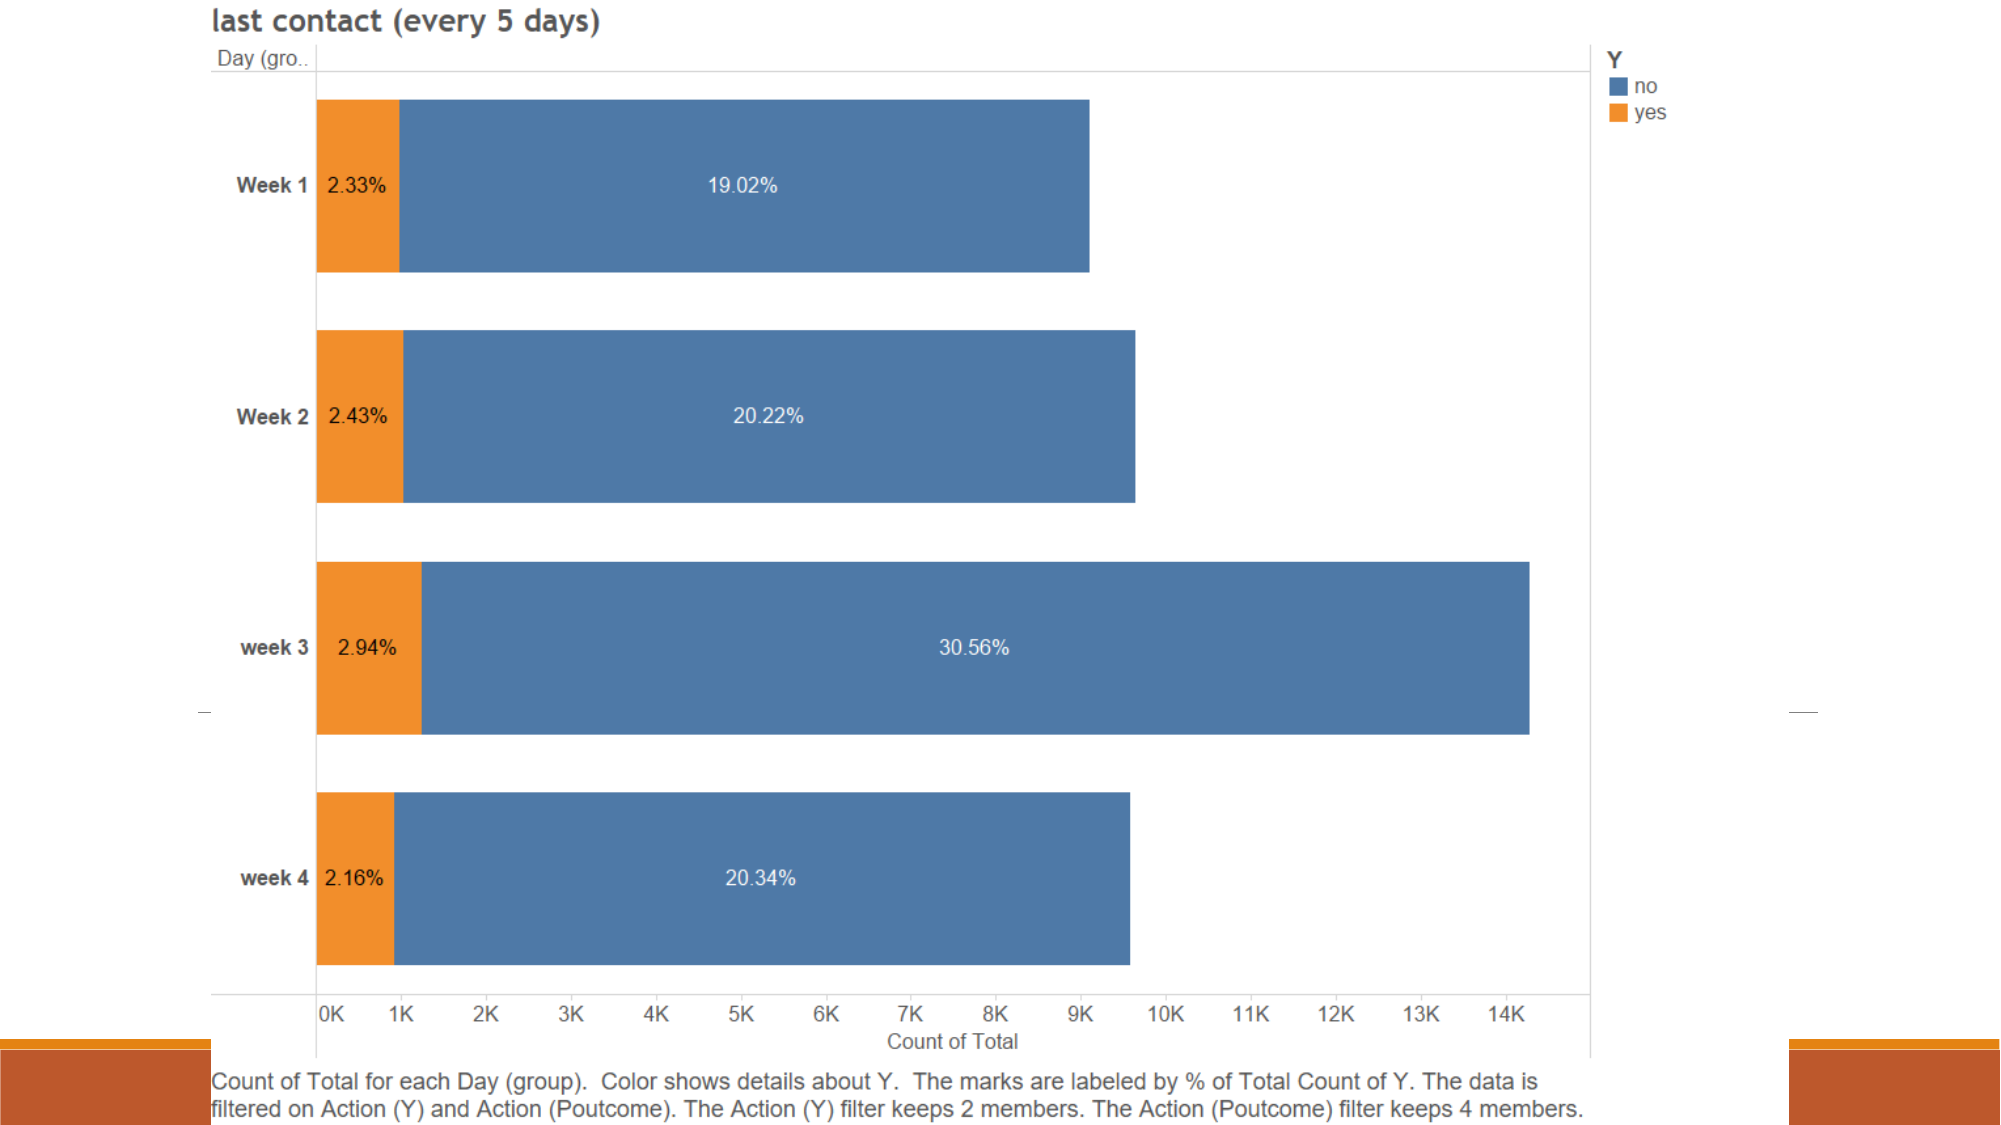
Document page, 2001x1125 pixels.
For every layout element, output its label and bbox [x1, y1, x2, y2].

picture [211, 0, 1789, 1125]
